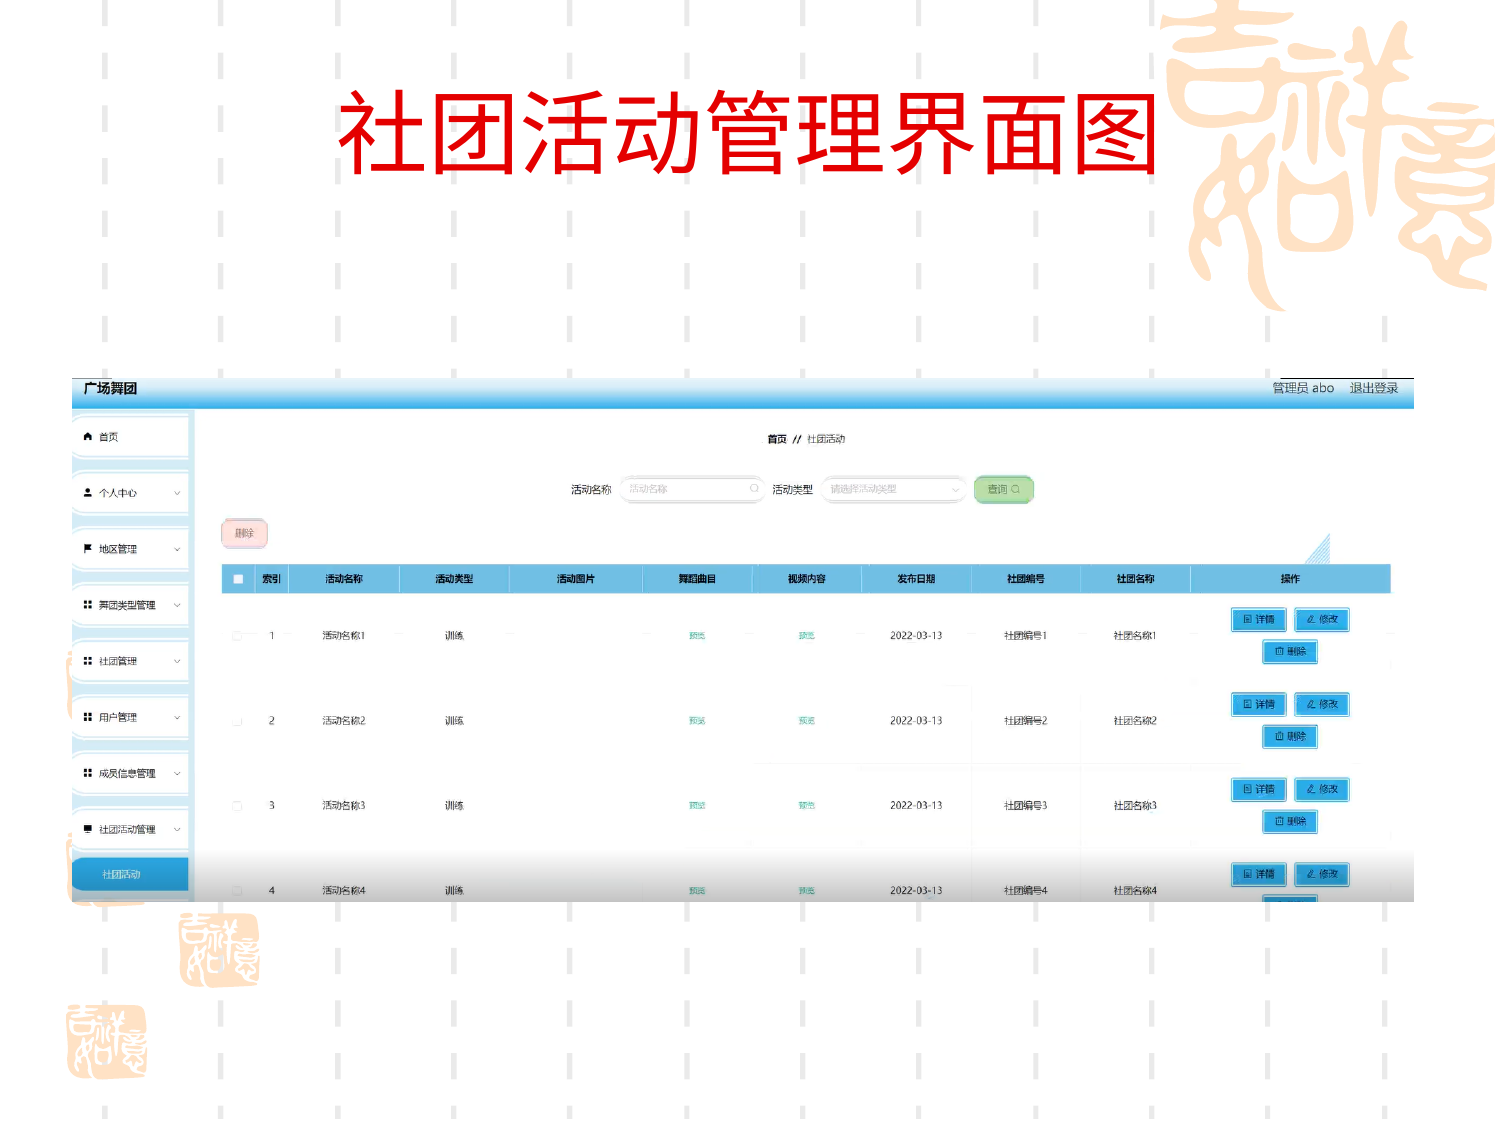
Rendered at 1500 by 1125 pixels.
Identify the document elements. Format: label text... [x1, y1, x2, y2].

title 社团活动管理界面图 [48, 37, 1451, 226]
picture [72, 377, 1414, 902]
